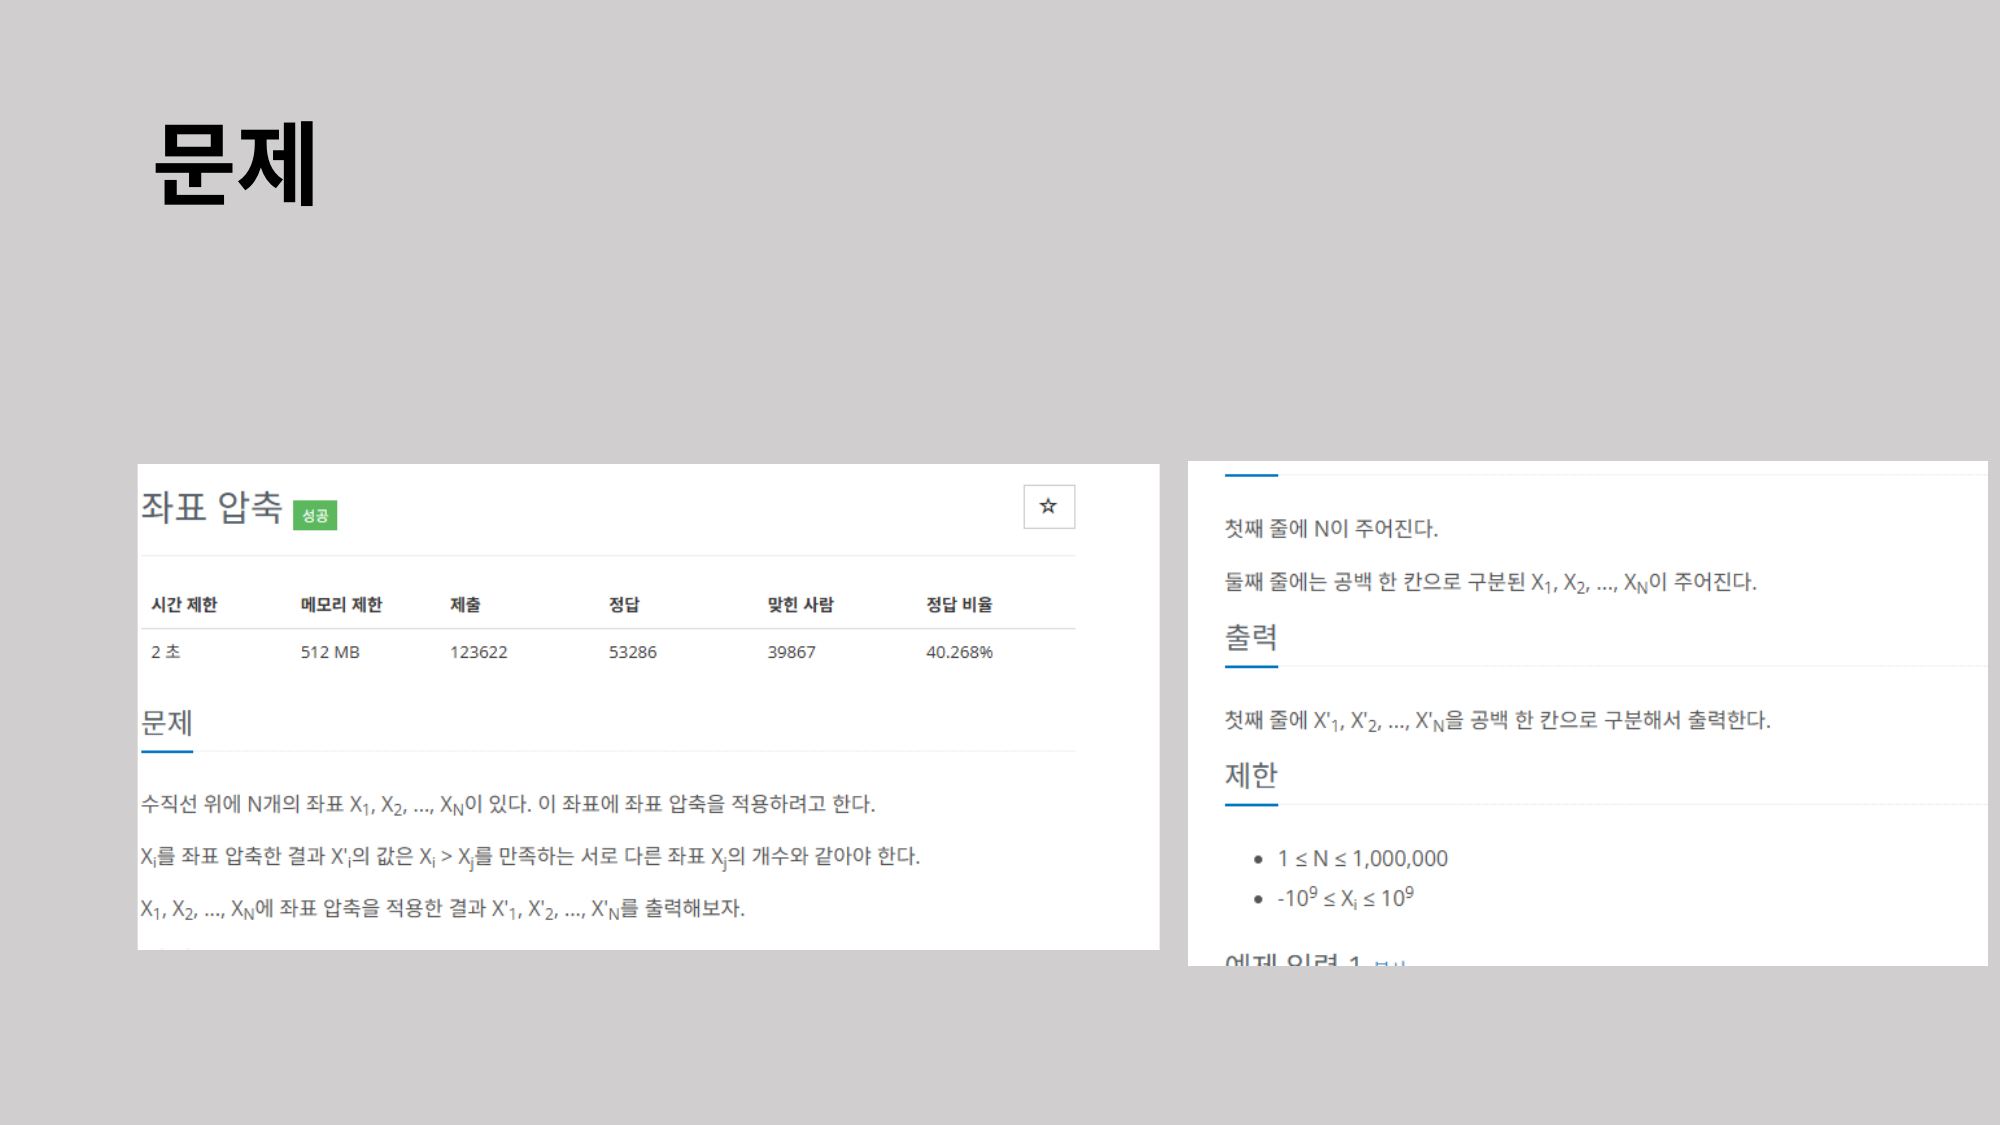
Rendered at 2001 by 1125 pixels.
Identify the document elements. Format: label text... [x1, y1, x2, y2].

picture [1188, 461, 1988, 966]
picture [137, 464, 1160, 950]
title 문제 [137, 59, 1863, 278]
